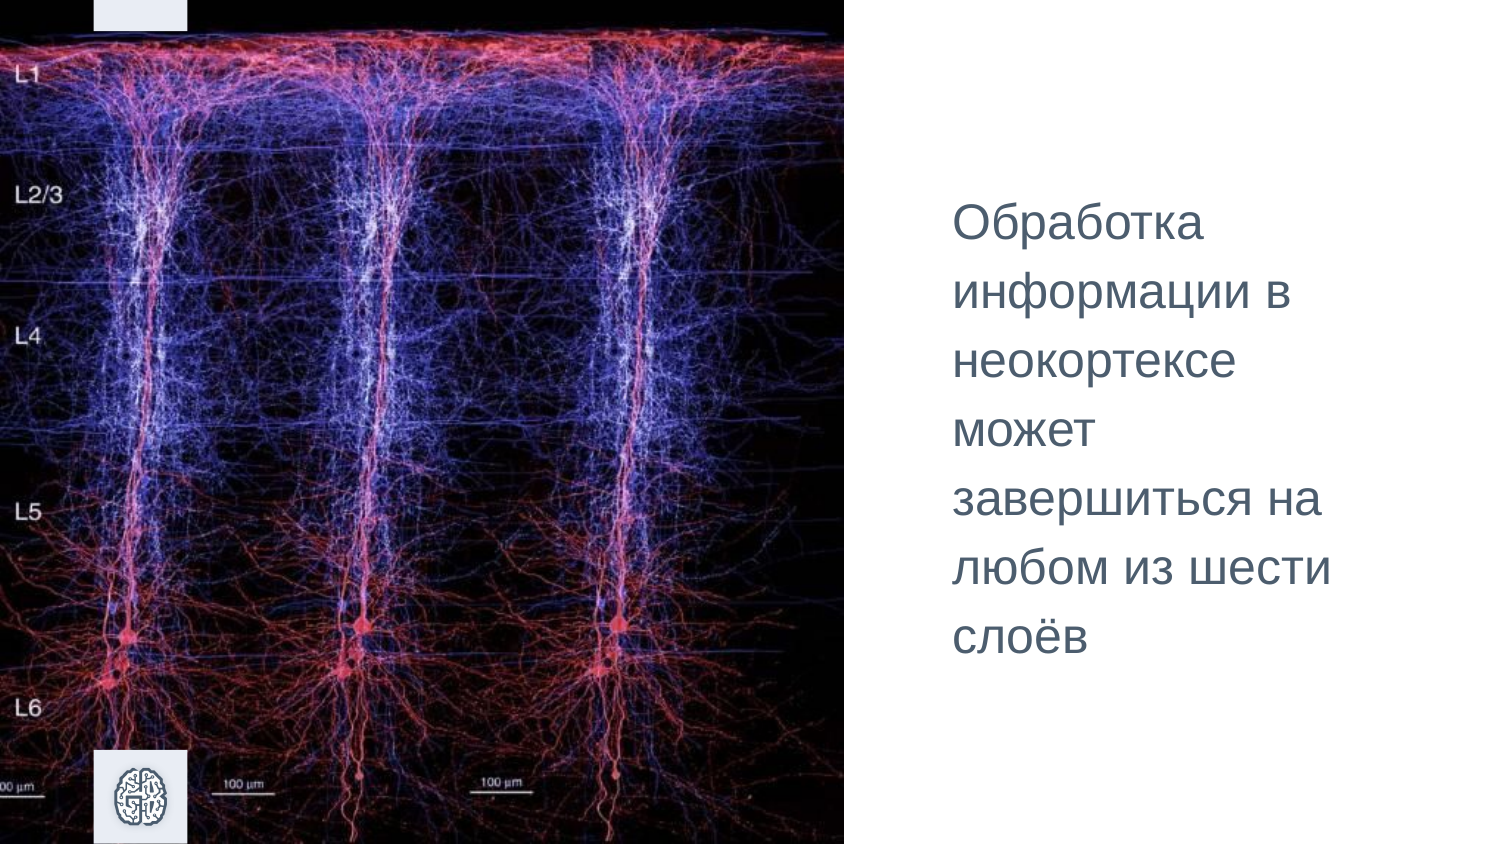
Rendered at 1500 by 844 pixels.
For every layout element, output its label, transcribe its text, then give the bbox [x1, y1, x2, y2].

picture [0, 0, 844, 844]
title Обработка информации в неокортексе может завершиться на любом из шести слоёв [937, 93, 1406, 750]
